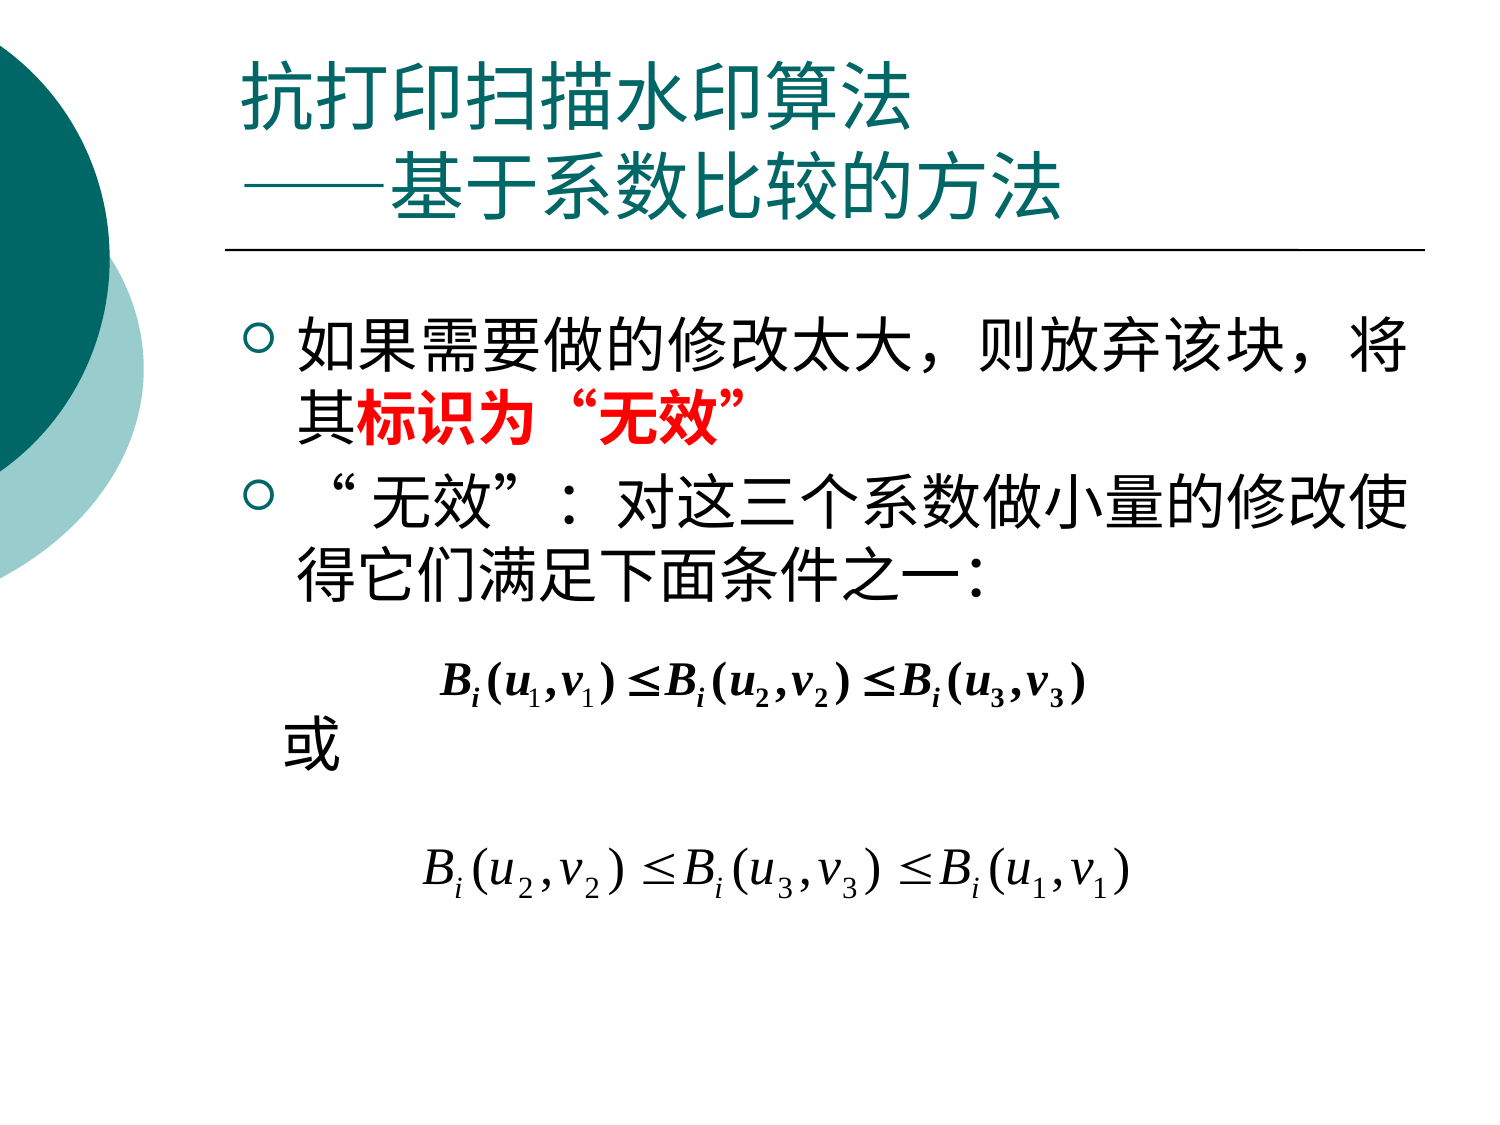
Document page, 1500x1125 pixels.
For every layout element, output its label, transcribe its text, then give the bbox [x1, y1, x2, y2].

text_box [412, 831, 1138, 912]
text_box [430, 646, 1095, 722]
title 抗打印扫描水印算法 ——基于系数比较的方法 [224, 49, 1425, 237]
list 如果需要做的修改太大，则放弃该块，将其标识为“无效” “无效”：对这三个系数做小量的修改使得它们满足下面条件之一： 或 [224, 299, 1425, 975]
